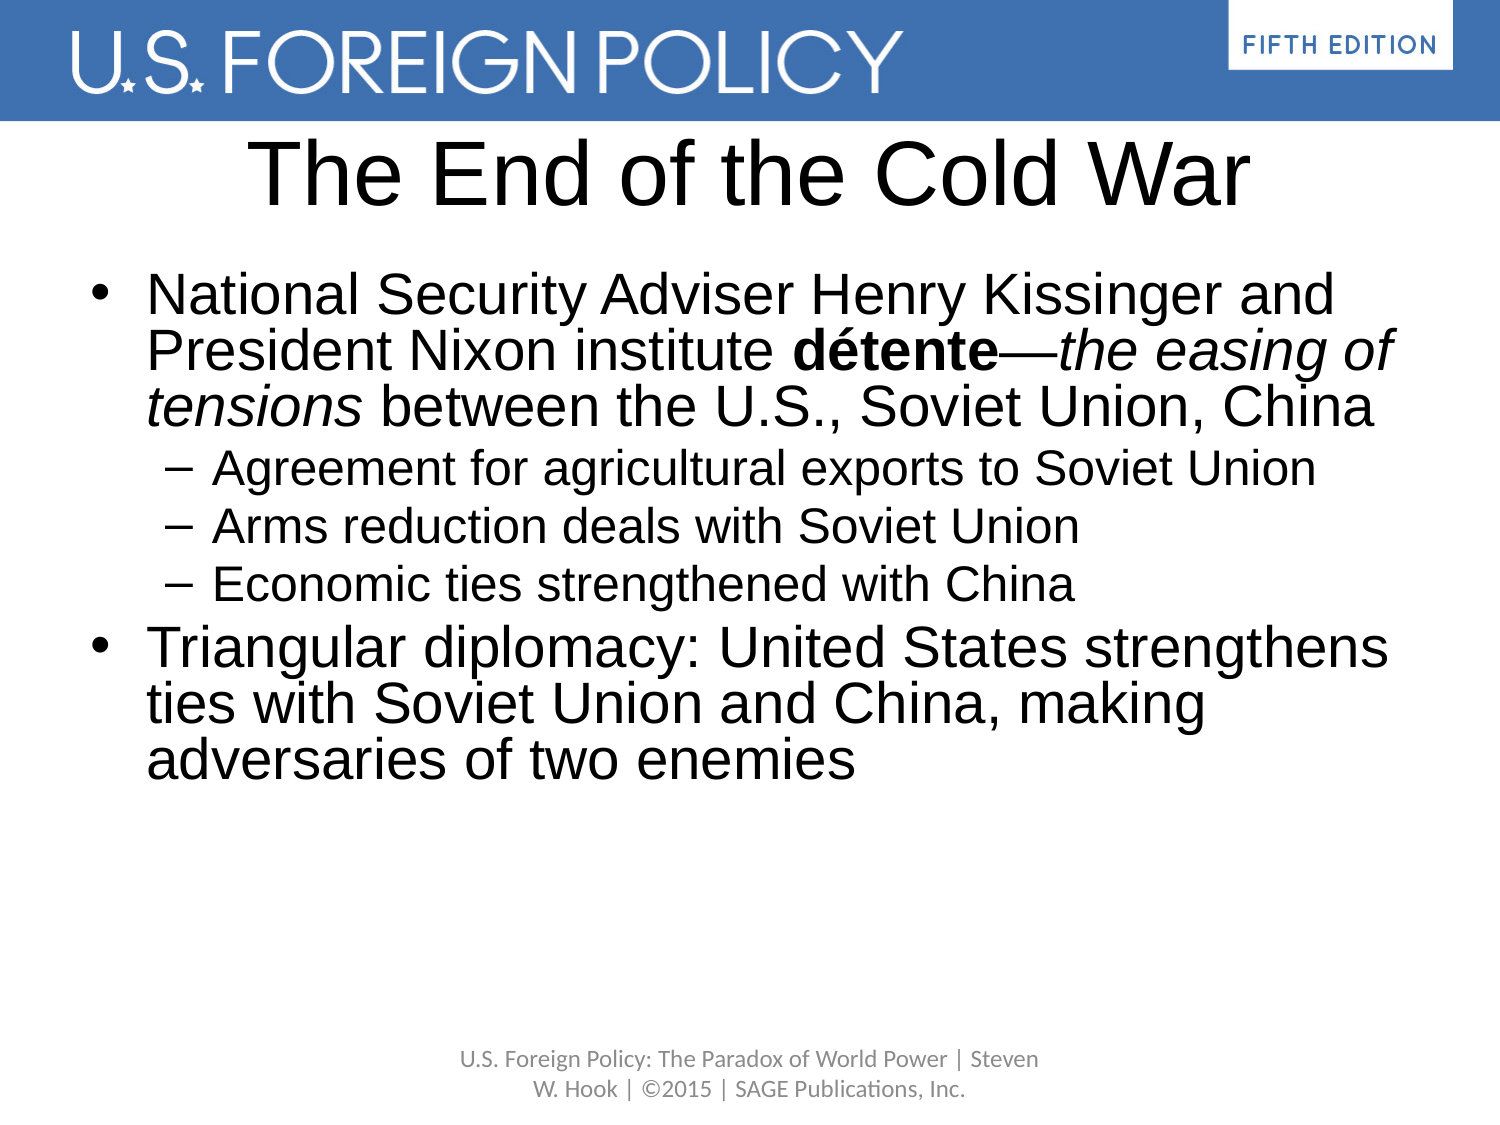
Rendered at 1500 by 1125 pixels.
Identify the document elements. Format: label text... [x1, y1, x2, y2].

picture [0, 0, 1500, 1125]
title The End of the Cold War [75, 75, 1425, 262]
footer U.S. Foreign Policy: The Paradox of World Power | Steven W. Hook | ©2015 | SAGE Publications, Inc. [442, 1042, 1058, 1103]
list National Security Adviser Henry Kissinger and President Nixon institute détente—the easing of tensions between the U.S., Soviet Union, China Agreement for agricultural exports to Soviet Union Arms reduction deals with Soviet Union Economic ties strengthened with China Triangular diplomacy: United States strengthens ties with Soviet Union and China, making adversaries of two enemies [75, 262, 1425, 1005]
